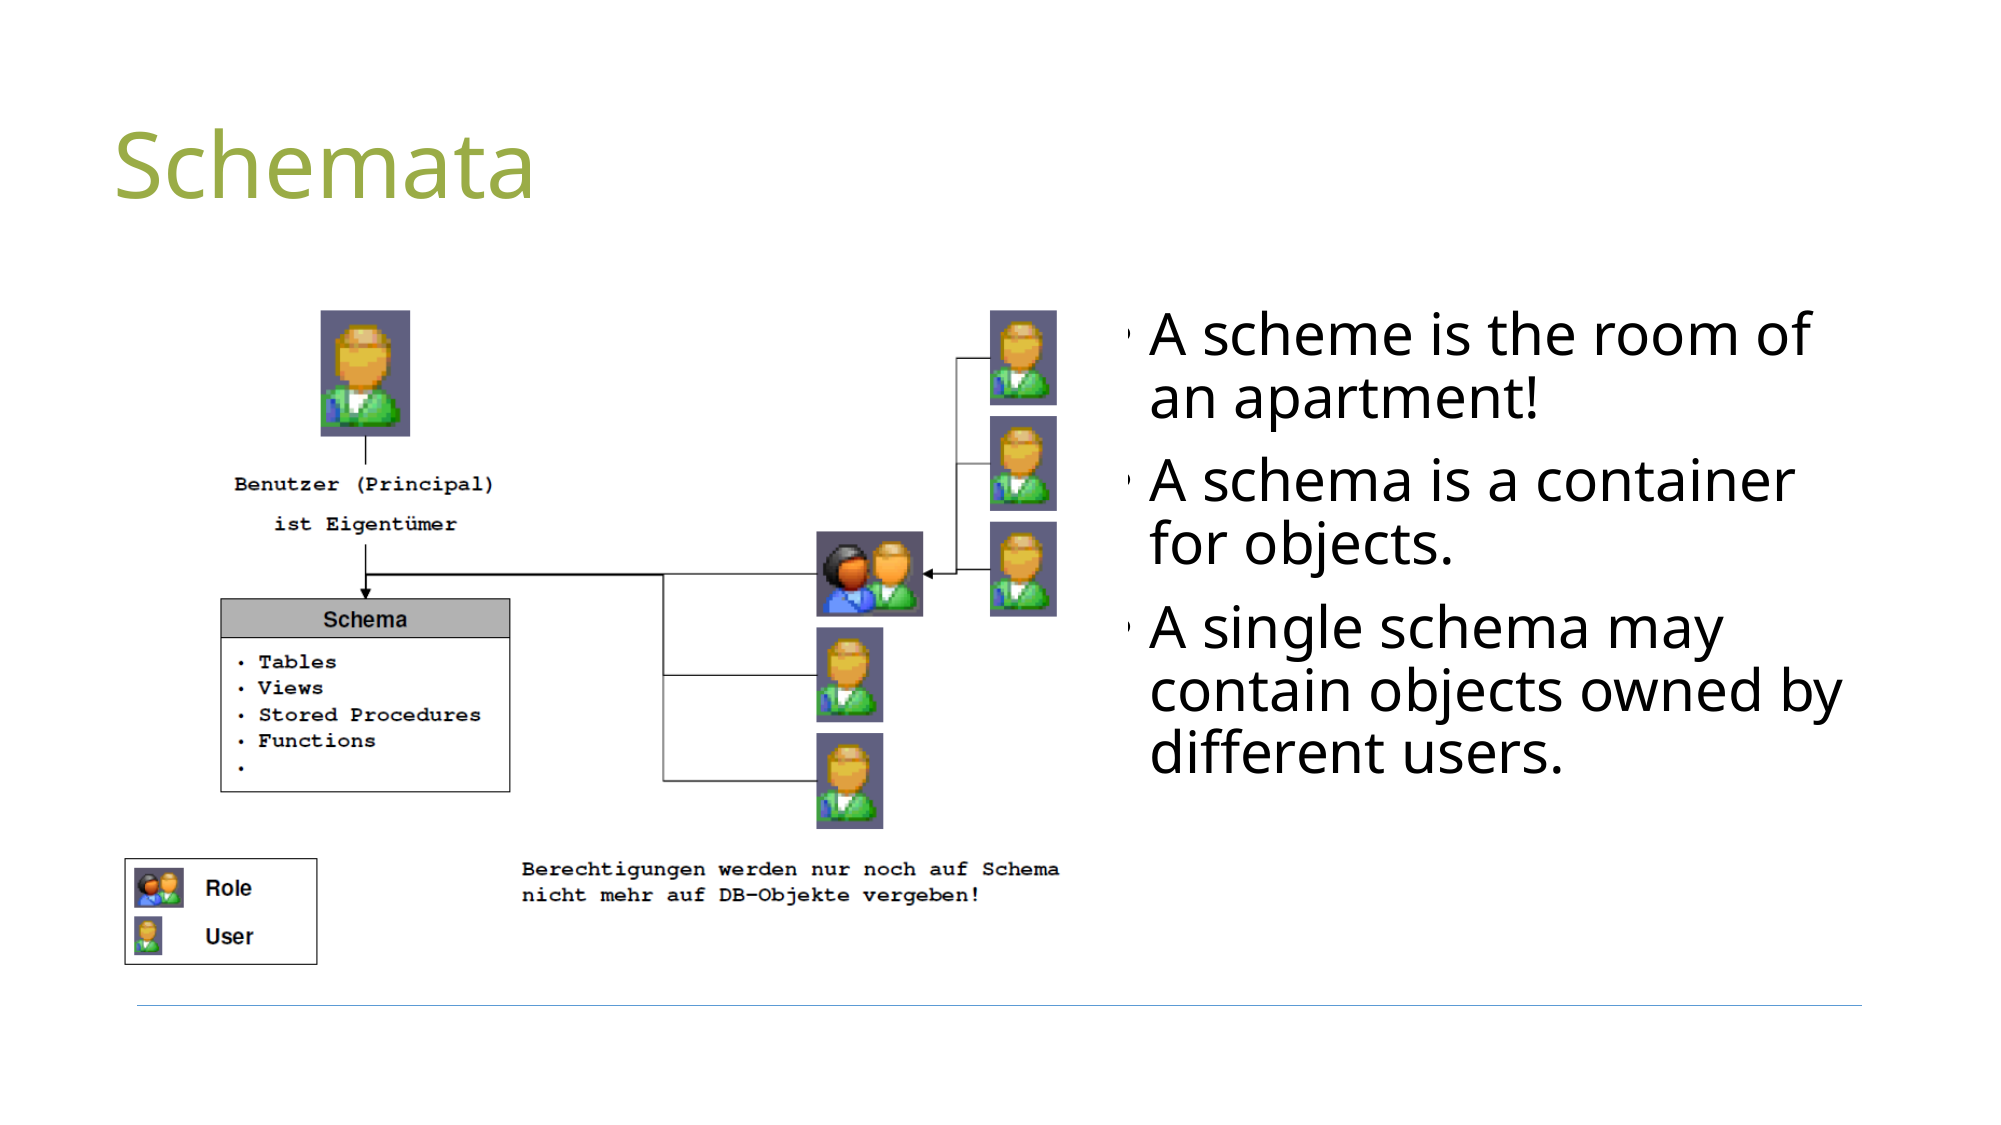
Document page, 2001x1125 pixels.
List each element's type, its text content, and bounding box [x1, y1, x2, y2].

title Schemata [102, 59, 1898, 278]
picture [103, 277, 1128, 980]
list A scheme is the room of an apartment! A schema is a container for objects. A single schema may contain objects owned by different users. [1128, 299, 1898, 946]
